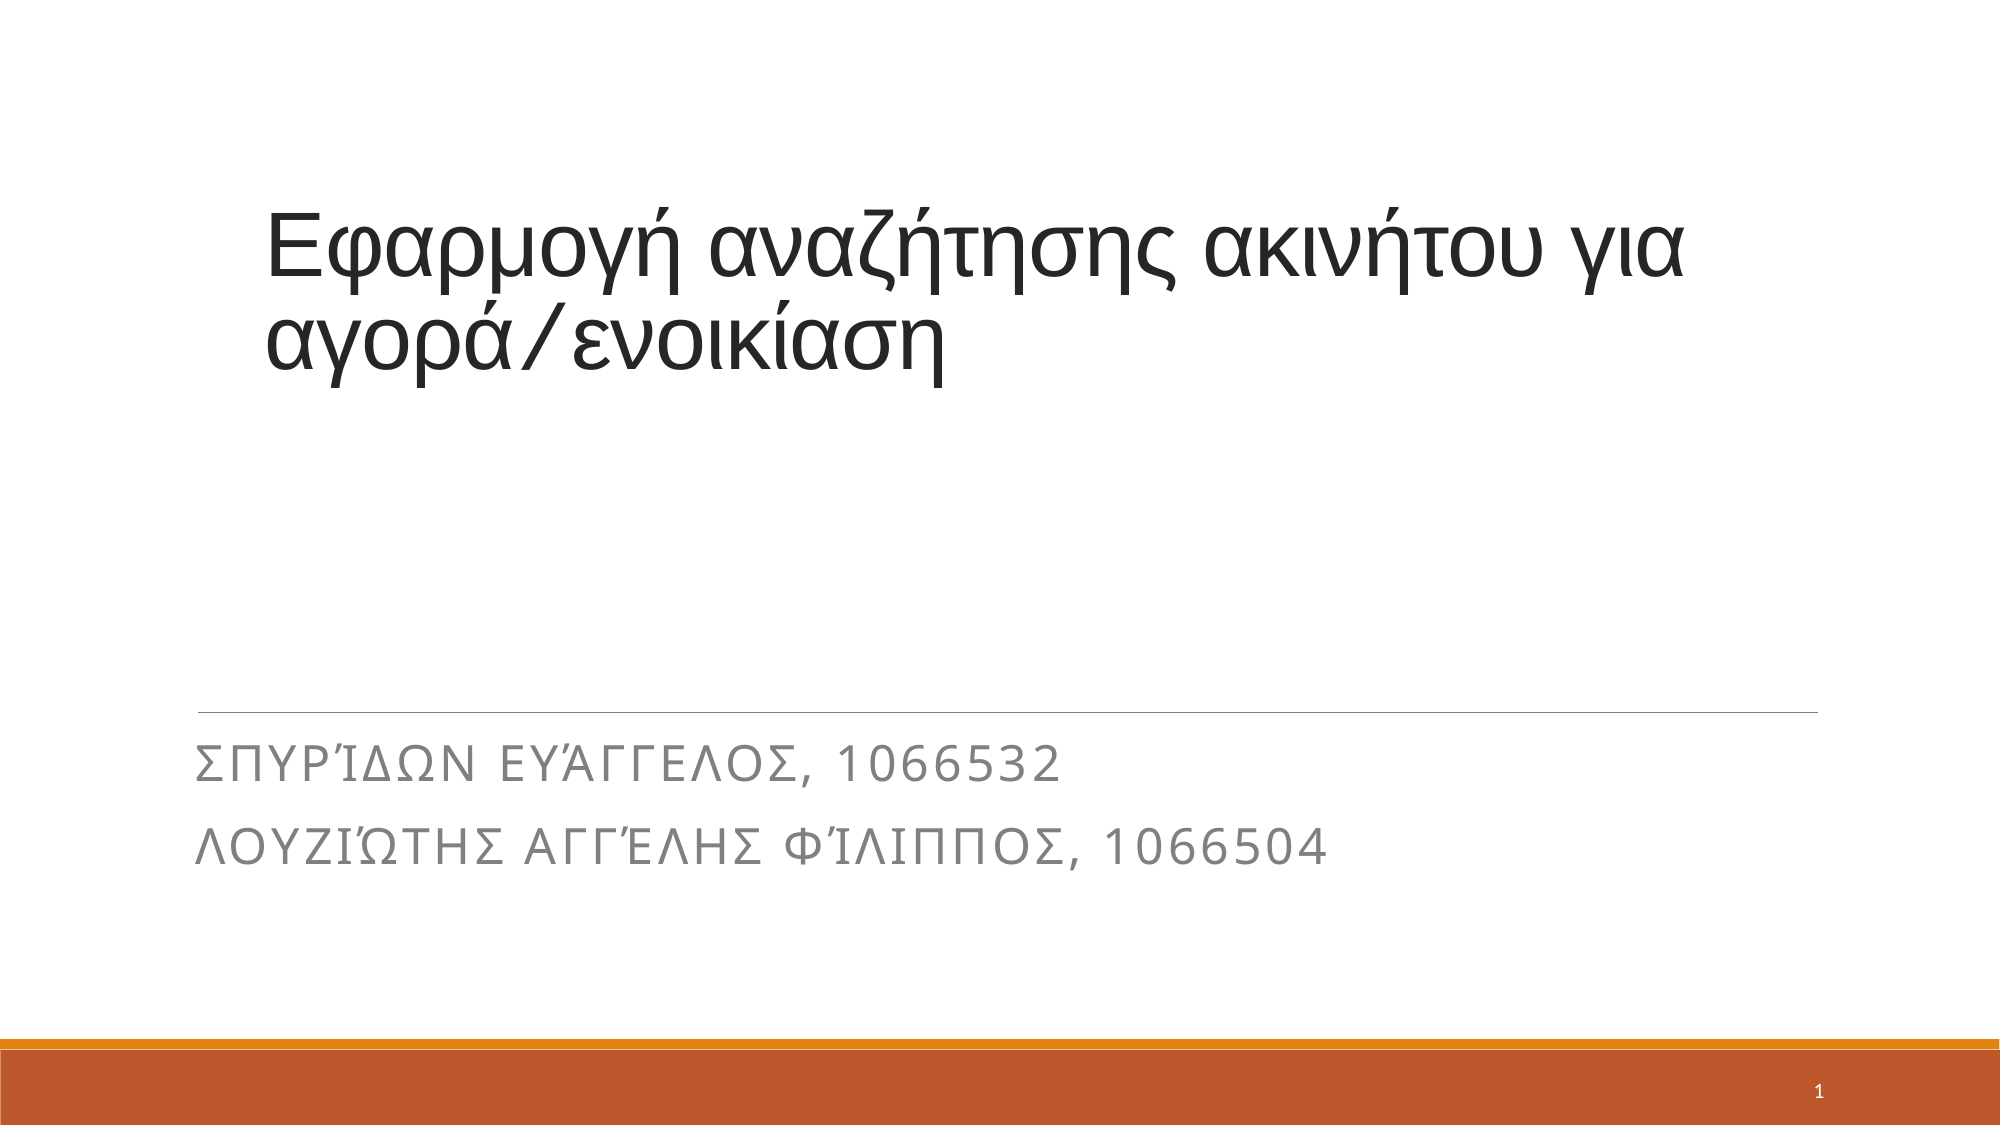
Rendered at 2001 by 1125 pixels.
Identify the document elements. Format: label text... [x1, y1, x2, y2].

title Εφαρμογή αναζήτησης ακινήτου για αγορά/ενοικίαση [249, 184, 1750, 396]
subtitle Σπυρίδων Ευάγγελος, 1066532 Λουζιώτης Αγγέλης Φίλιππος, 1066504 [180, 730, 1831, 919]
slide_number 1 [1624, 1059, 1840, 1120]
